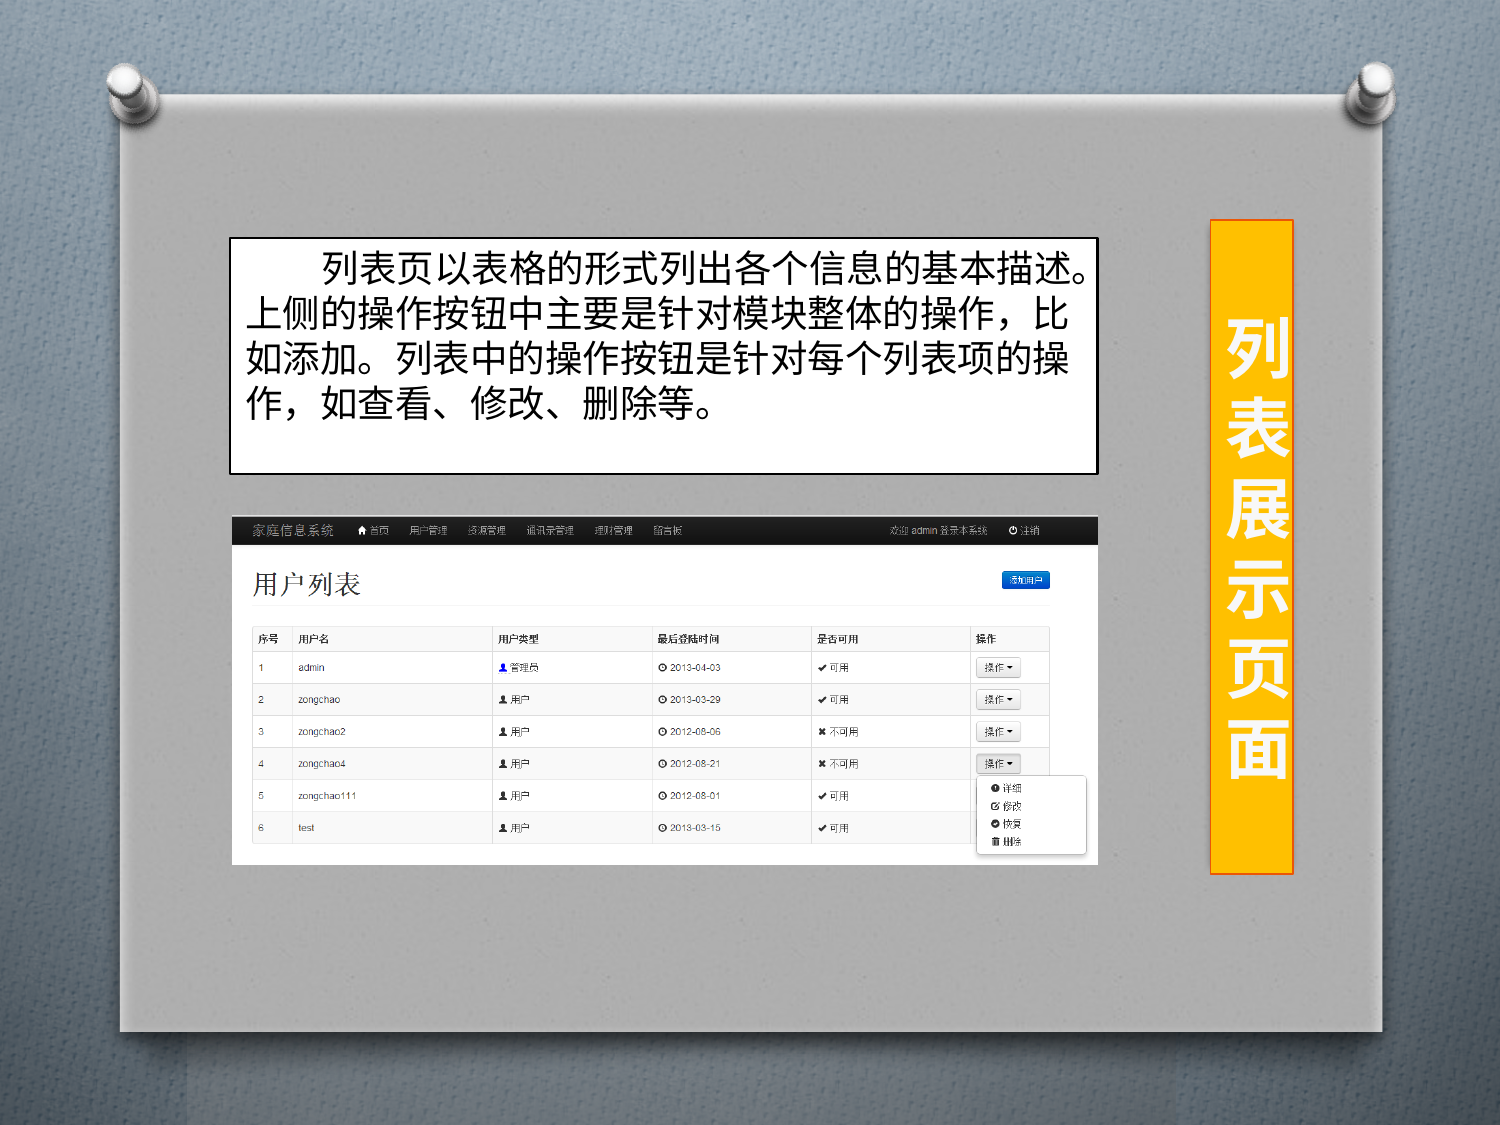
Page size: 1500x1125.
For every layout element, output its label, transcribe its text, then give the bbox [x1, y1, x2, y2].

picture [231, 514, 1098, 865]
picture [75, 29, 198, 153]
text_box 列表展示页面 [1210, 219, 1294, 875]
picture [1317, 35, 1439, 156]
text_box 列表页以表格的形式列出各个信息的基本描述。上侧的操作按钮中主要是针对模块整体的操作，比如添加。列表中的操作按钮是针对每个列表项的操作，如查看、修改、删除等。 [229, 237, 1099, 475]
